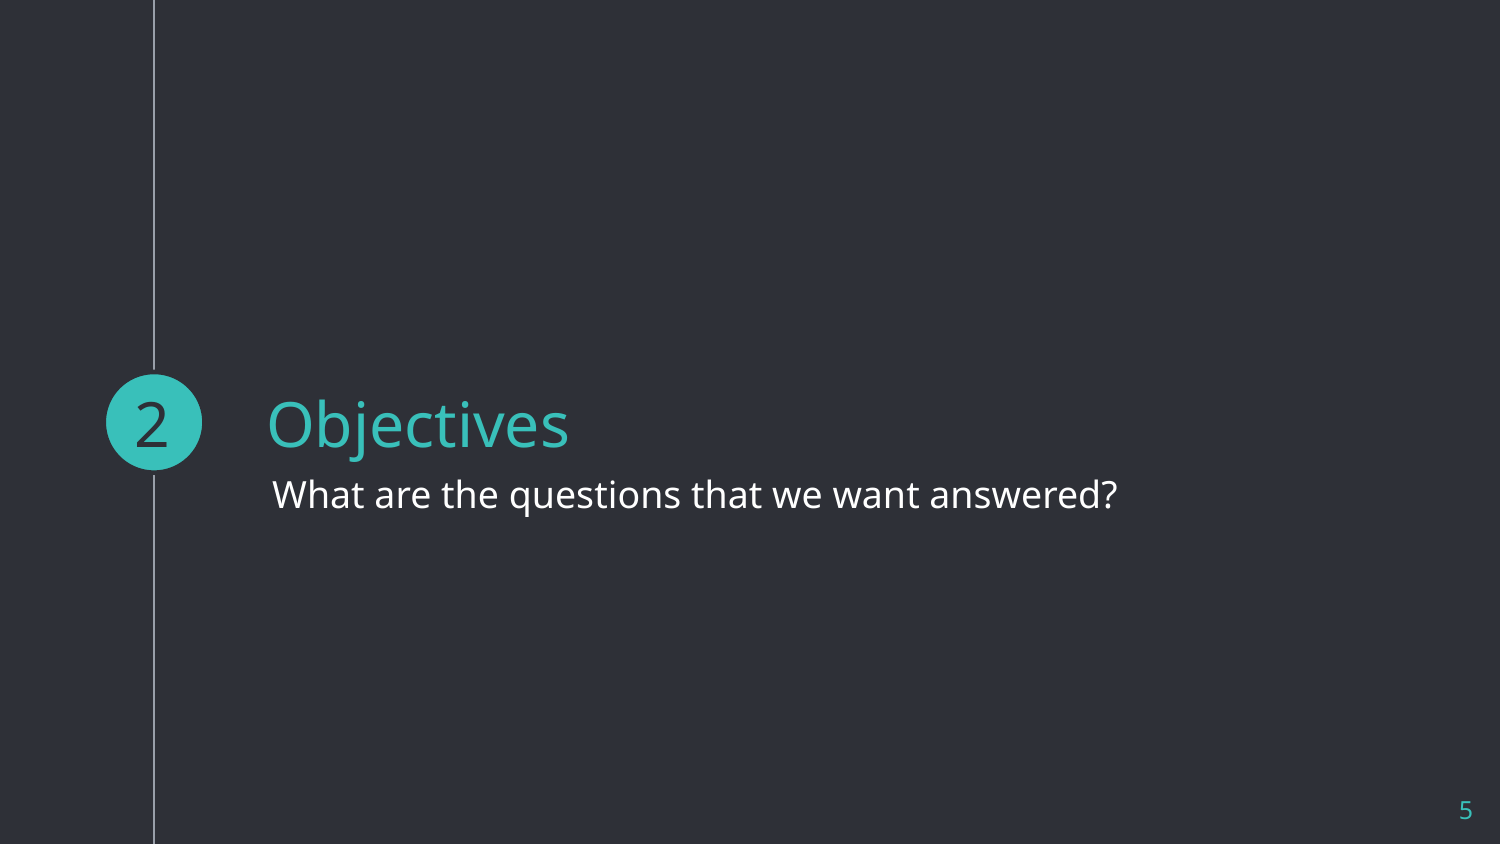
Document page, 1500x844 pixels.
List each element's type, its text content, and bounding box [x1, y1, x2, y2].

subtitle What are the questions that we want answered? [257, 456, 1394, 515]
slide_number 5 [1398, 779, 1489, 832]
text_box 2 [86, 373, 218, 471]
title Objectives [250, 378, 1362, 466]
